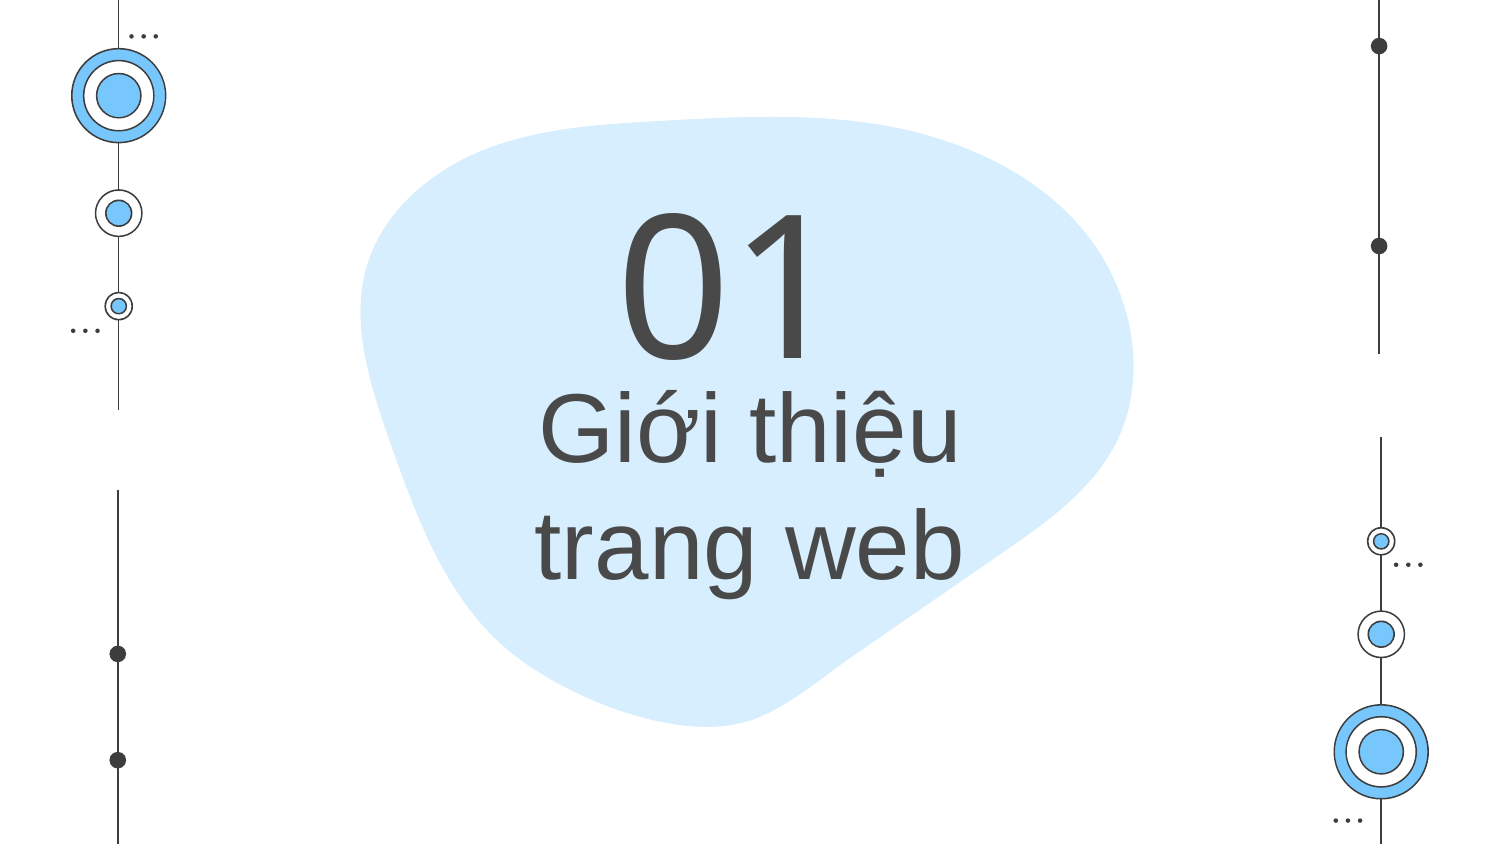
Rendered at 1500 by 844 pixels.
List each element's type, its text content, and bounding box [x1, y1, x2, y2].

title Giới thiệu trang web [487, 415, 1013, 548]
title 01 [487, 190, 975, 366]
